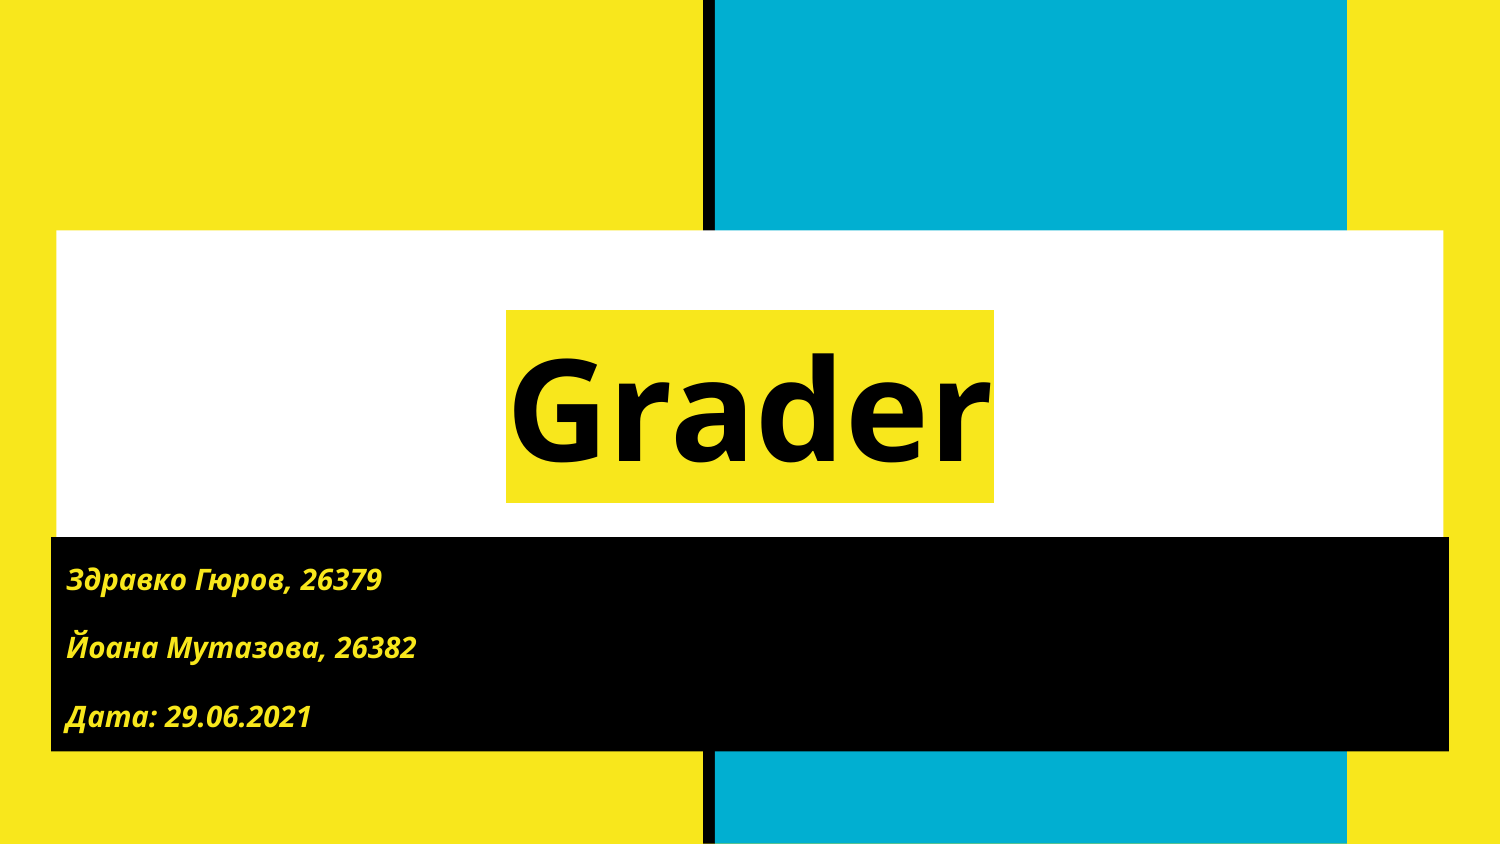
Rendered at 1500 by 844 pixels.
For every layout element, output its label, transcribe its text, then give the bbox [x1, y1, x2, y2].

subtitle Здравко Гюров, 26379 Йоана Мутазова, 26382 Дата: 29.06.2021 [51, 537, 1449, 752]
title Grader [56, 230, 1444, 537]
